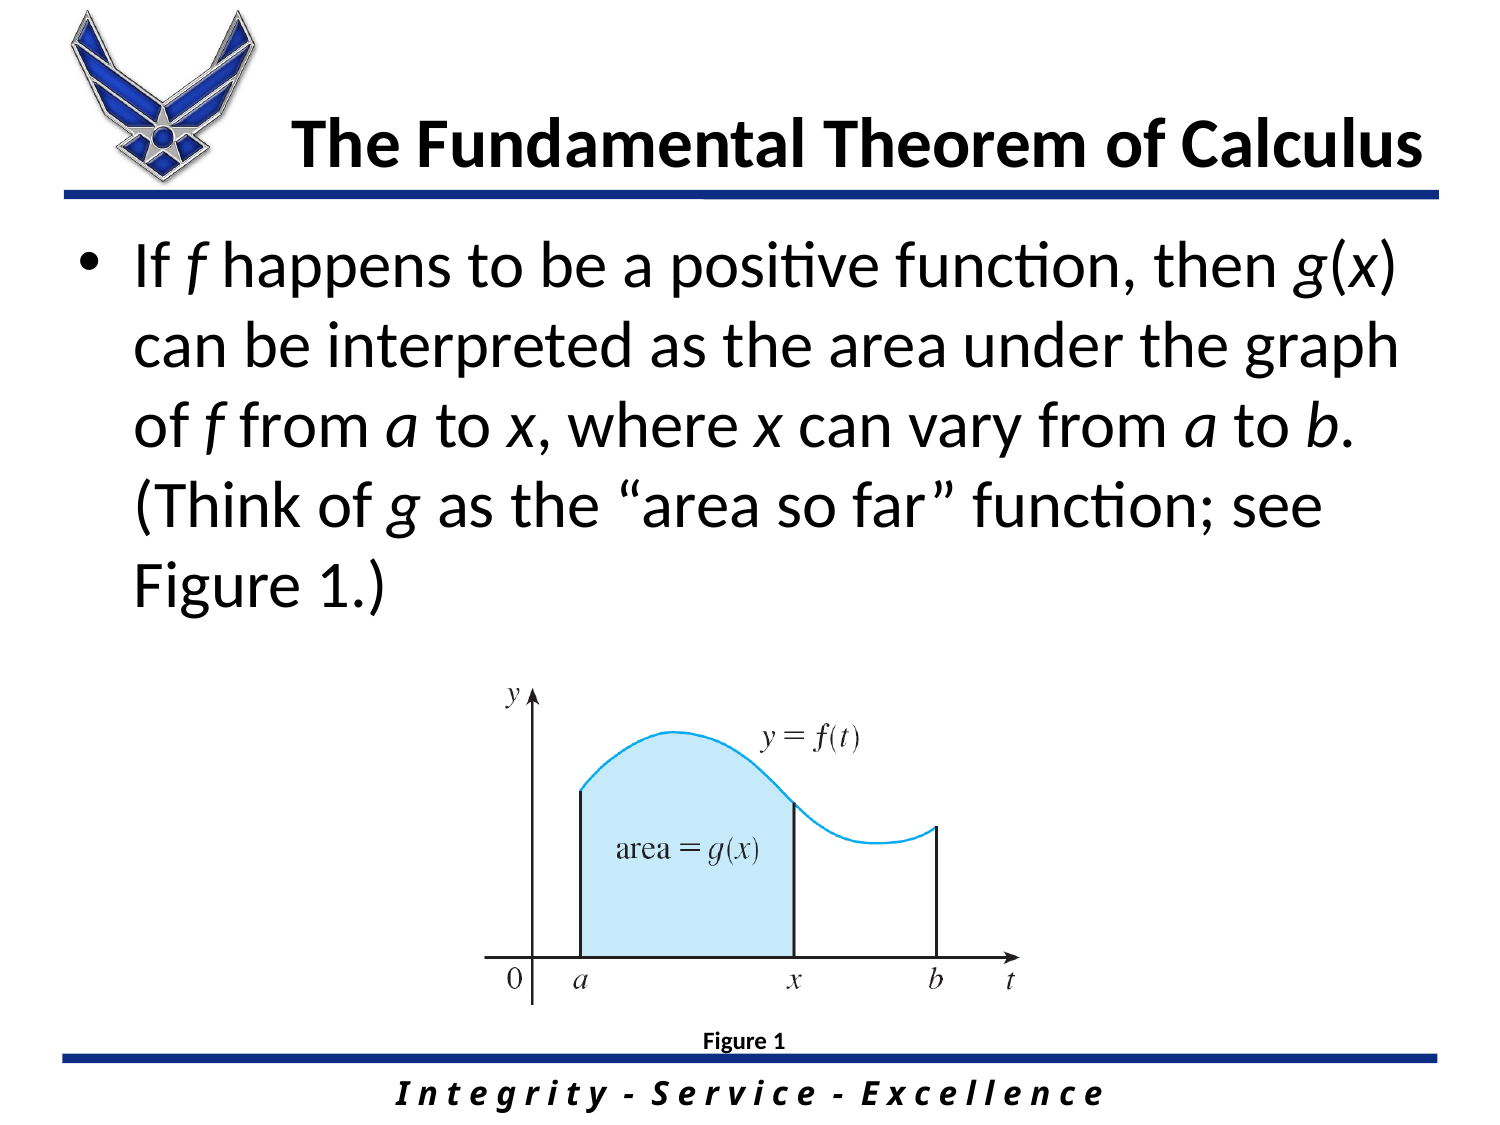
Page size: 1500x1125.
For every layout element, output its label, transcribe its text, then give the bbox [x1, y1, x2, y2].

picture [65, 5, 261, 188]
list If f happens to be a positive function, then g(x) can be interpreted as the area under the graph of f from a to x, where x can vary from a to b. (Think of g as the “area so far” function; see Figure 1.) [62, 213, 1432, 1043]
picture [462, 674, 1027, 1018]
title The Fundamental Theorem of Calculus [270, 45, 1440, 233]
text_box Figure 1 [688, 1026, 801, 1062]
